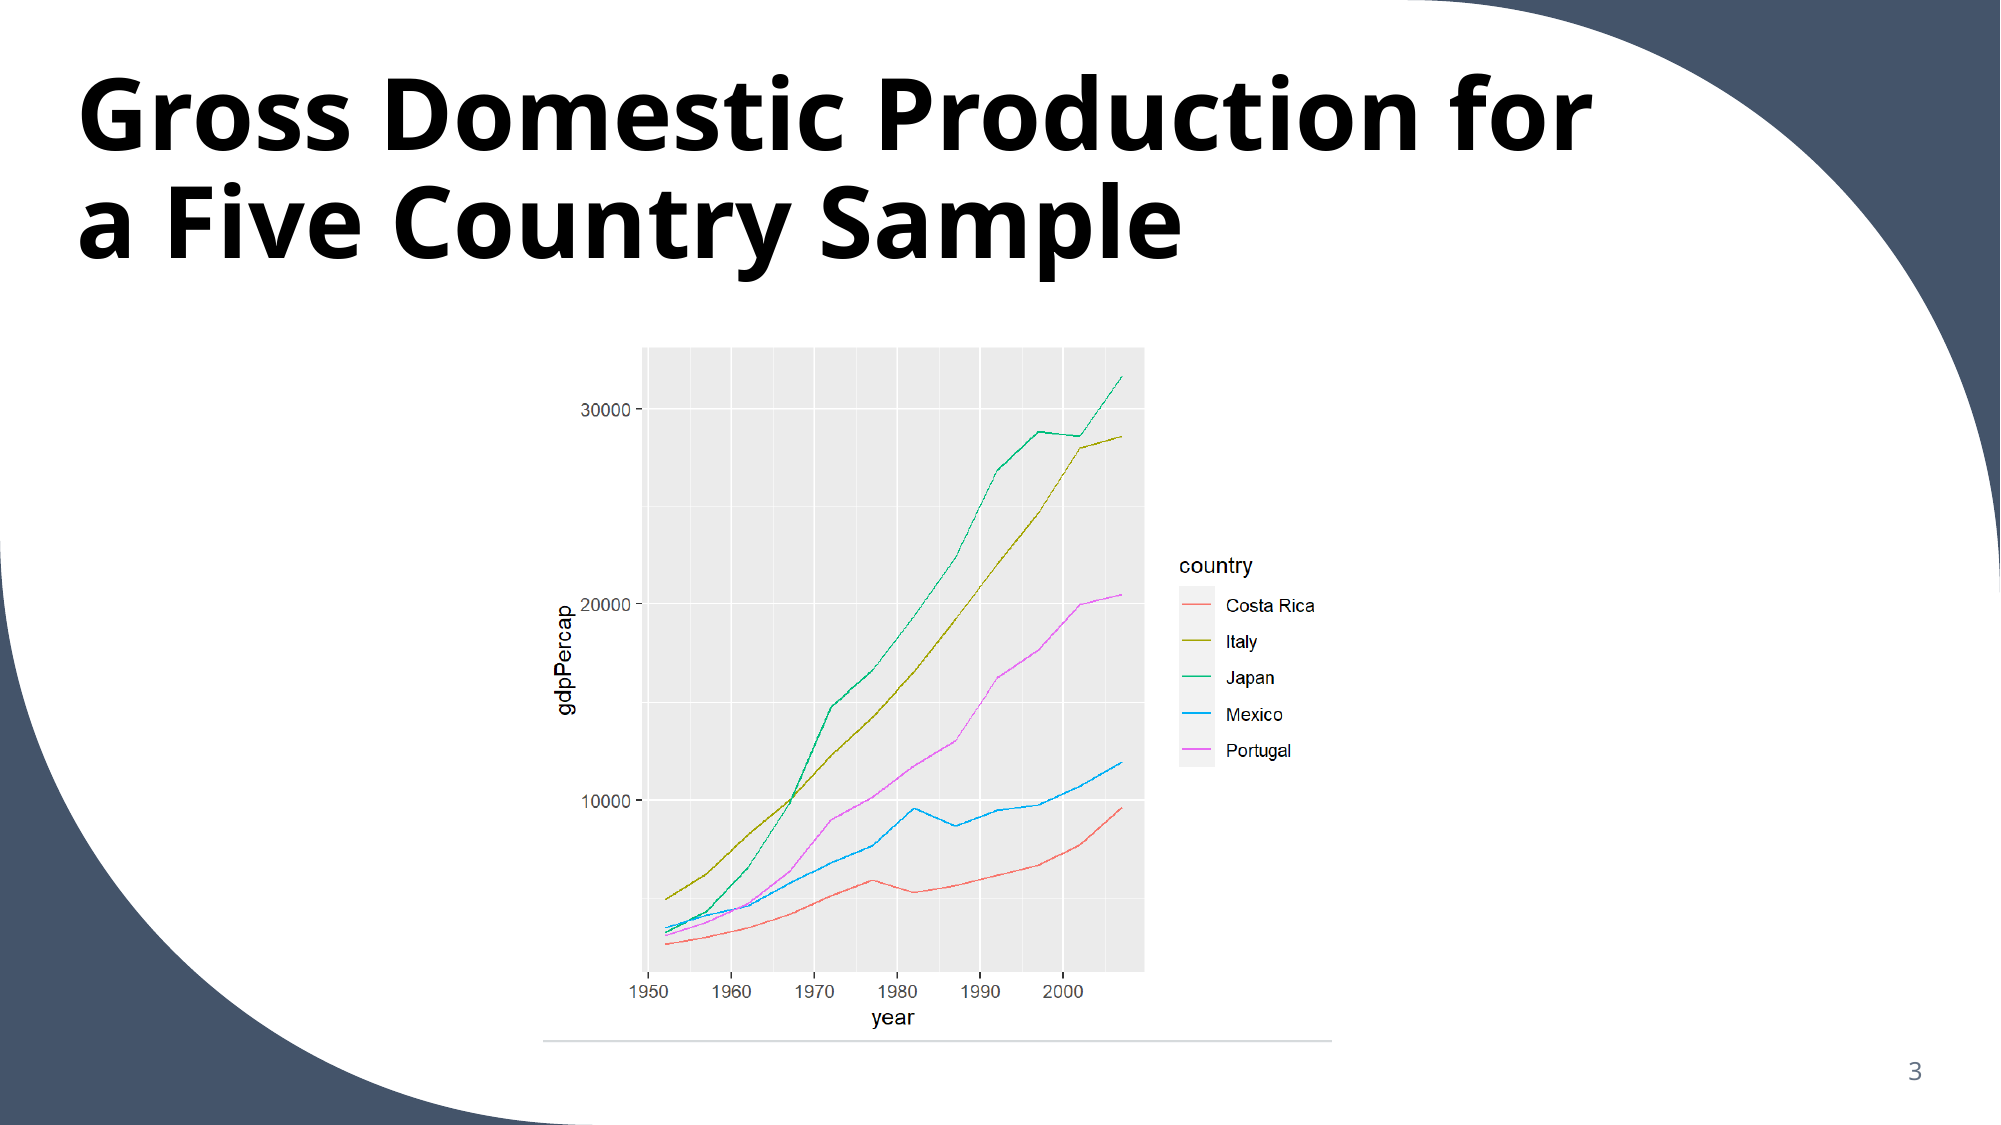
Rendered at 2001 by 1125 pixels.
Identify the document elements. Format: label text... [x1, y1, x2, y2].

slide_number 3 [1665, 1042, 1938, 1103]
picture [543, 337, 1332, 1043]
title Gross Domestic Production for a Five Country Sample [61, 69, 1666, 288]
